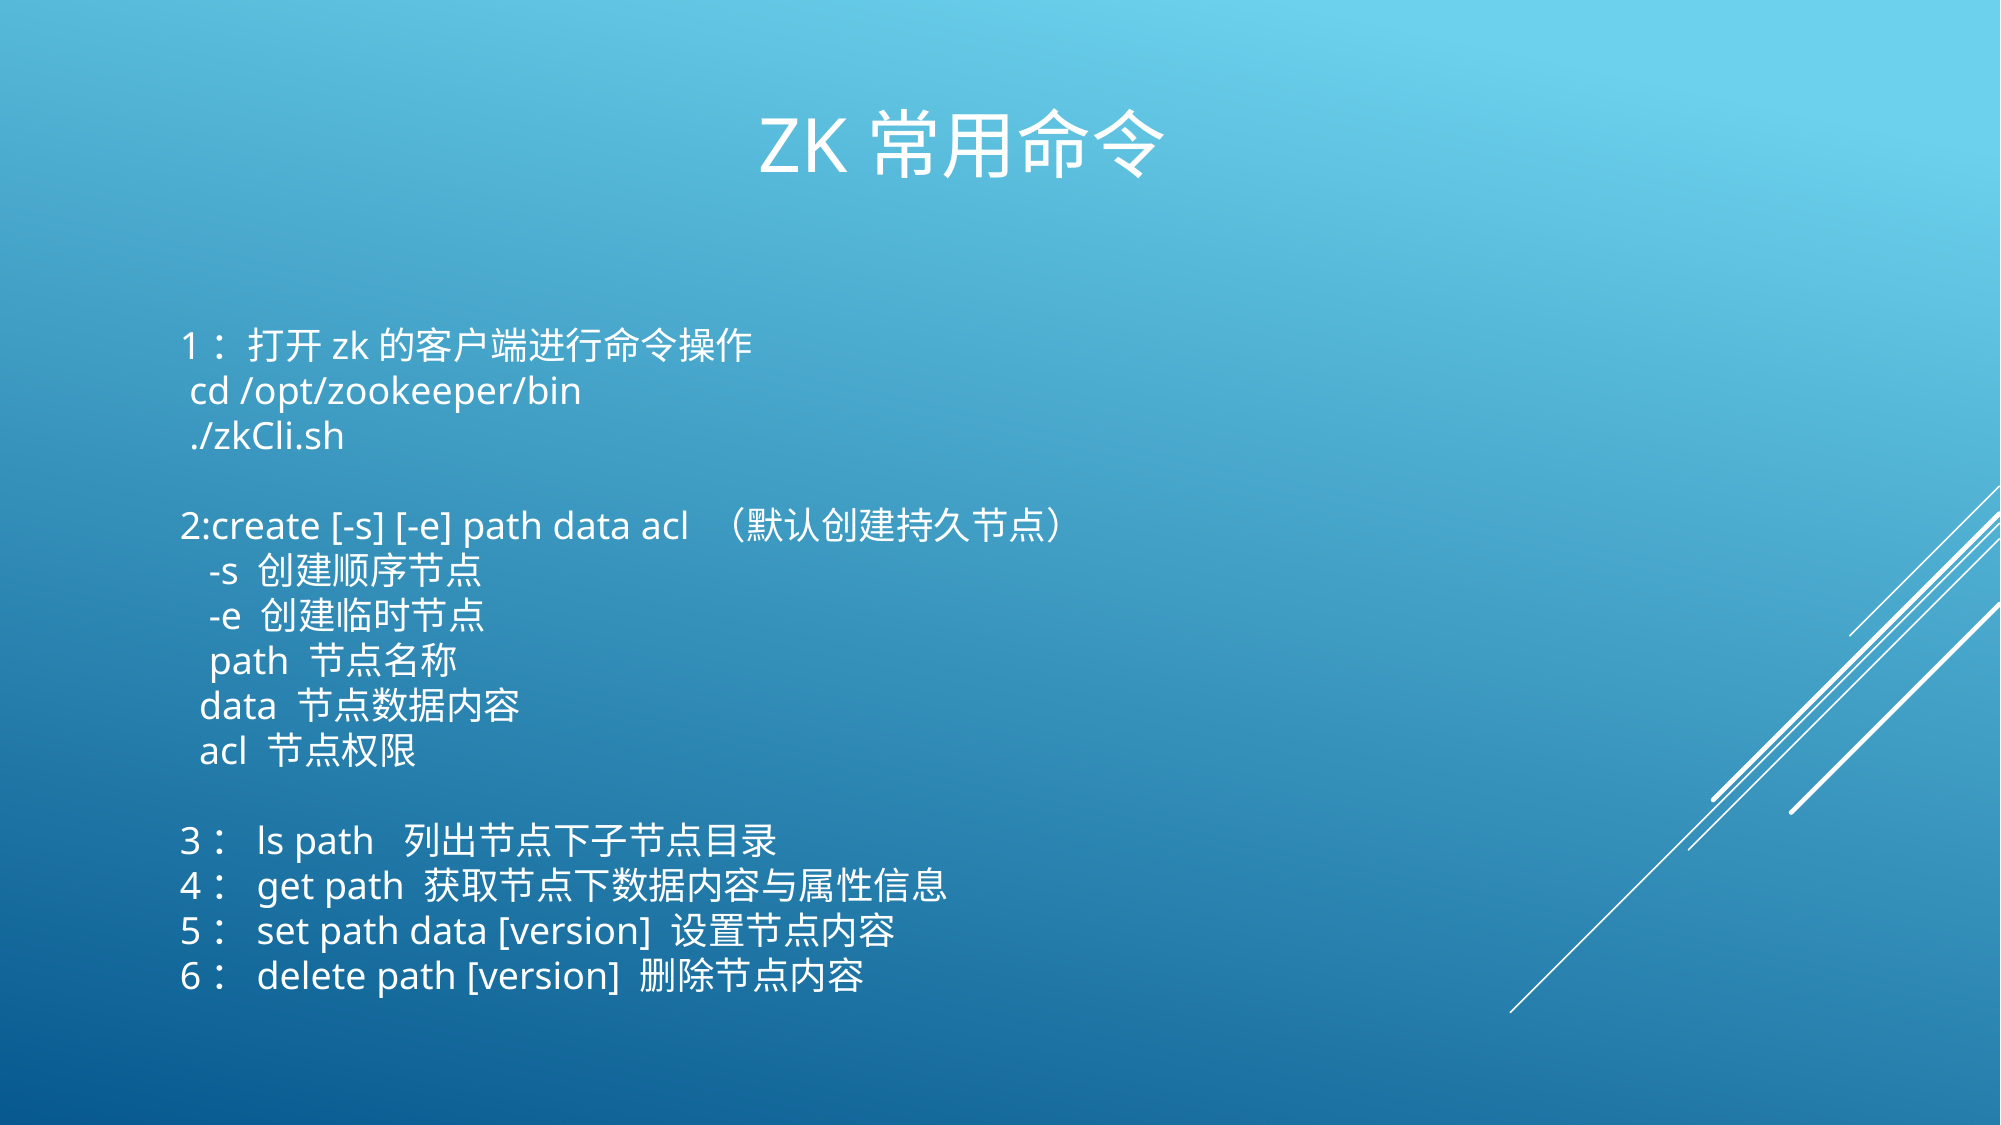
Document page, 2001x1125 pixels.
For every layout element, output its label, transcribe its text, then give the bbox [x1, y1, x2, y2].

title zk常用命令 [262, 18, 1663, 266]
text_box 1：打开zk的客户端进行命令操作 cd /opt/zookeeper/bin ./zkCli.sh 2:create [-s] [-e] path data acl （默认创建持久节点） -s 创建顺序节点 -e 创建临时节点 path 节点名称 data 节点数据内容 acl 节点权限 3：ls path 列出节点下子节点目录 4：get path 获取节点下数据内容与属性信息 5：set path data [version] 设置节点内容 6：delete path [version] 删除节点内容 [164, 314, 1755, 1095]
